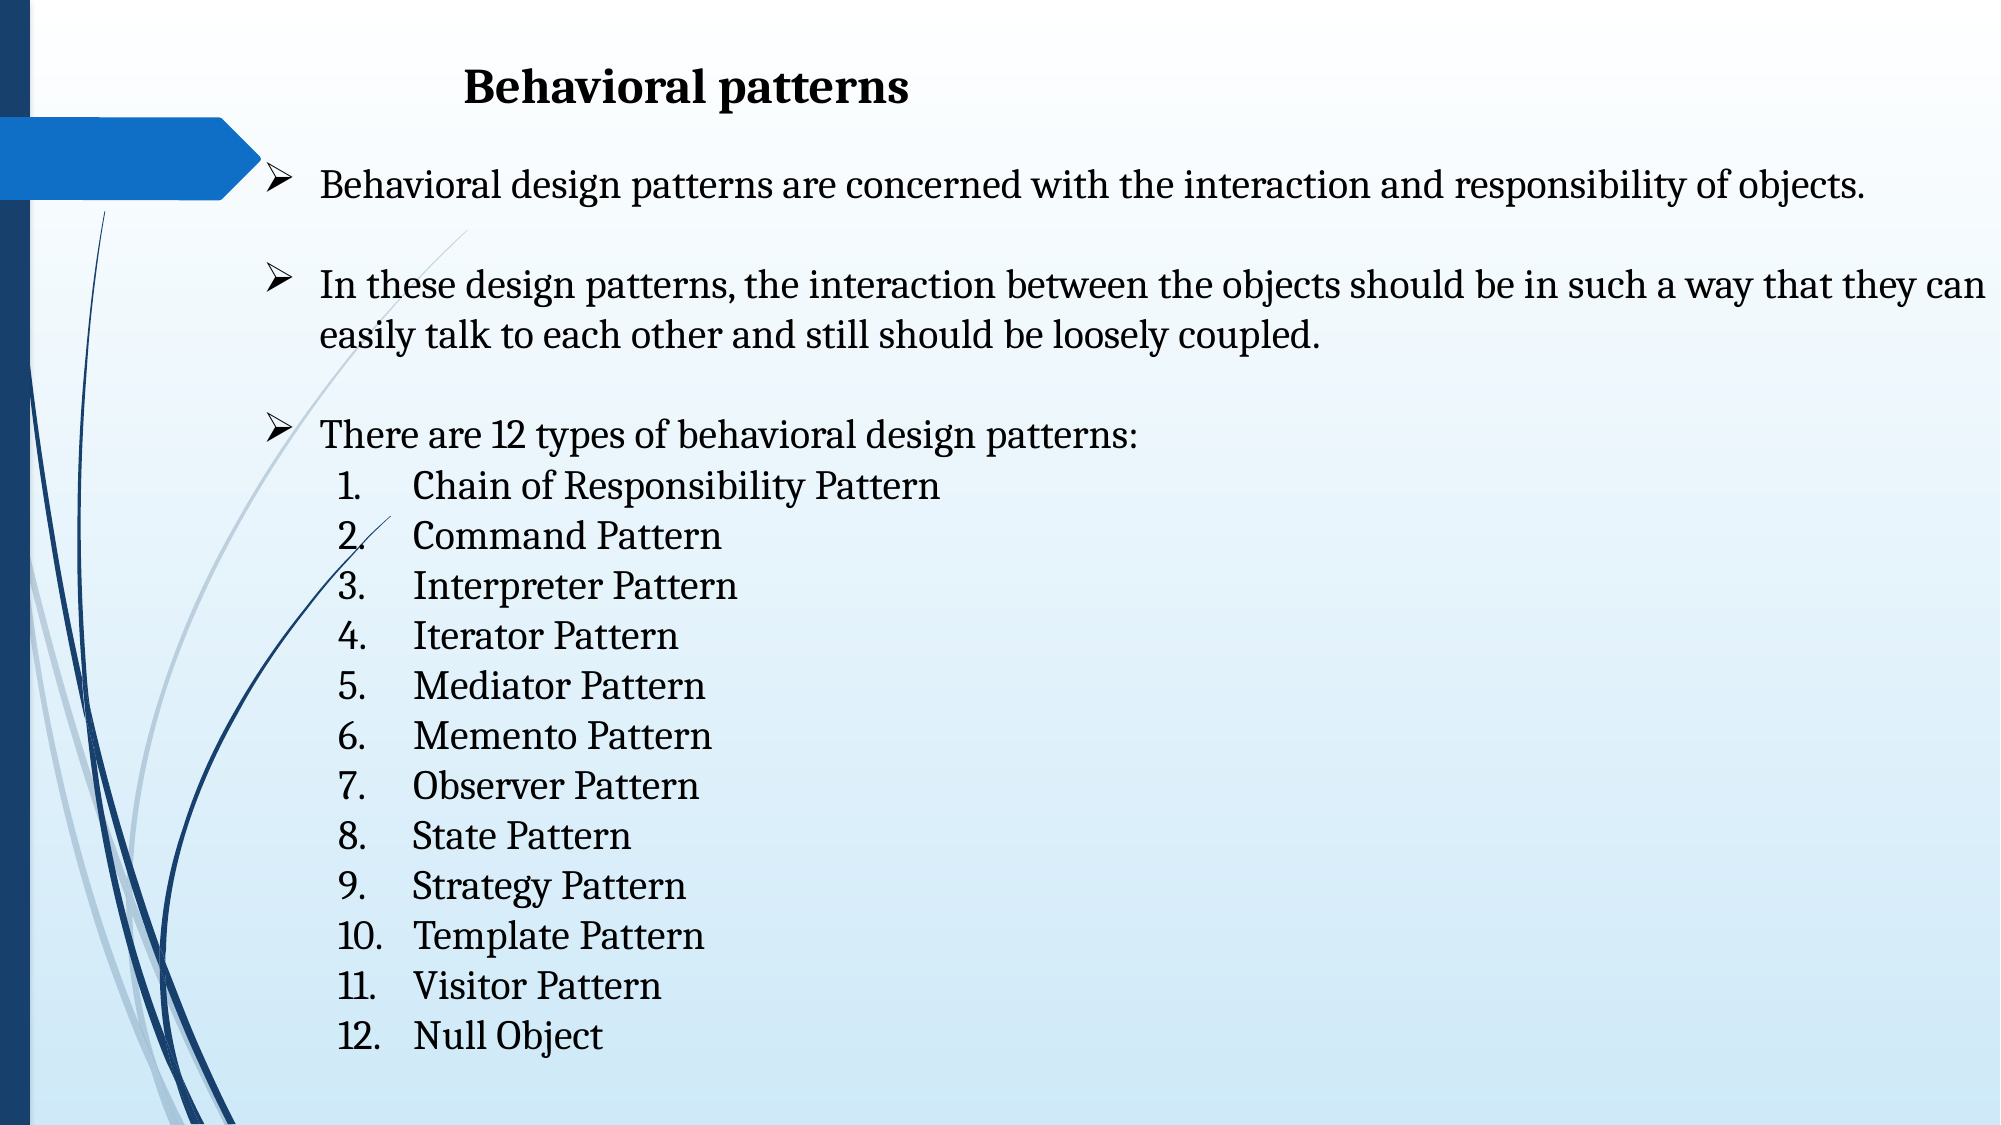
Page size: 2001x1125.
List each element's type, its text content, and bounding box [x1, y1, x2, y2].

text_box Behavioral patterns [448, 45, 1449, 121]
text_box Behavioral design patterns are concerned with the interaction and responsibility of objects. In these design patterns, the interaction between the objects should be in such a way that they can easily talk to each other and still should be loosely coupled. There are 12 types of behavioral design patterns: Chain of Responsibility Pattern Command Pattern Interpreter Pattern Iterator Pattern Mediator Pattern Memento Pattern Observer Pattern State Pattern Strategy Pattern Template Pattern Visitor Pattern Null Object [248, 149, 2000, 1065]
